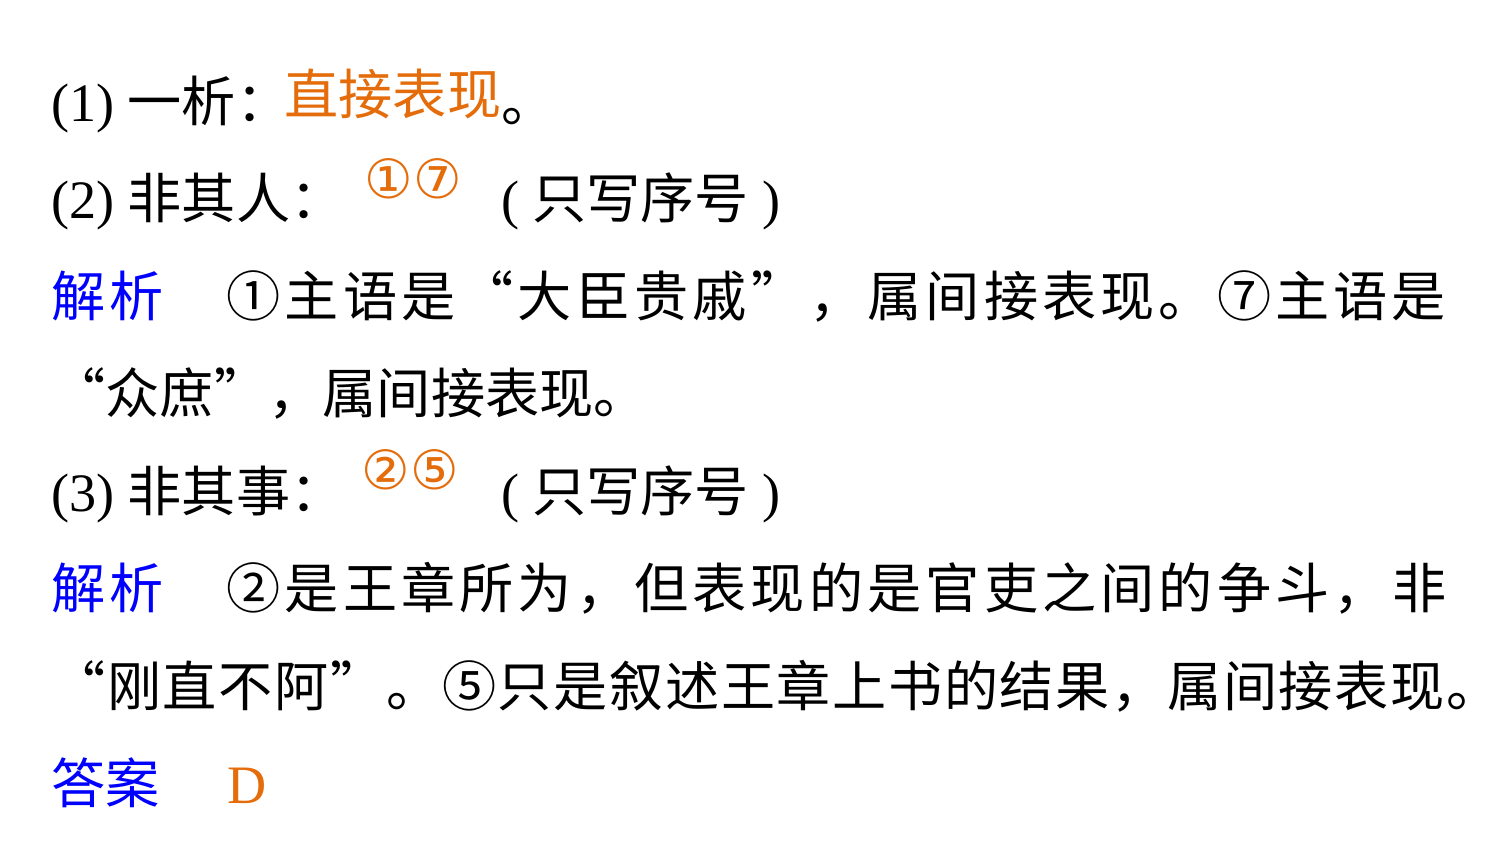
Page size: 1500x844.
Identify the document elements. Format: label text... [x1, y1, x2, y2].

text_box ②⑤ [346, 427, 474, 508]
text_box (1)一析： 。 (2)非其人： (只写序号) 解析 ①主语是“大臣贵戚”，属间接表现。⑦主语是“众庶”，属间接表现。 (3)非其事： (只写序号) 解析 ②是王章所为，但表现的是官吏之间的争斗，非“刚直不阿”。⑤只是叙述王章上书的结果，属间接表现。 答案 D [36, 27, 1461, 822]
text_box 直接表现 [269, 20, 517, 133]
text_box ①⑦ [349, 136, 478, 217]
